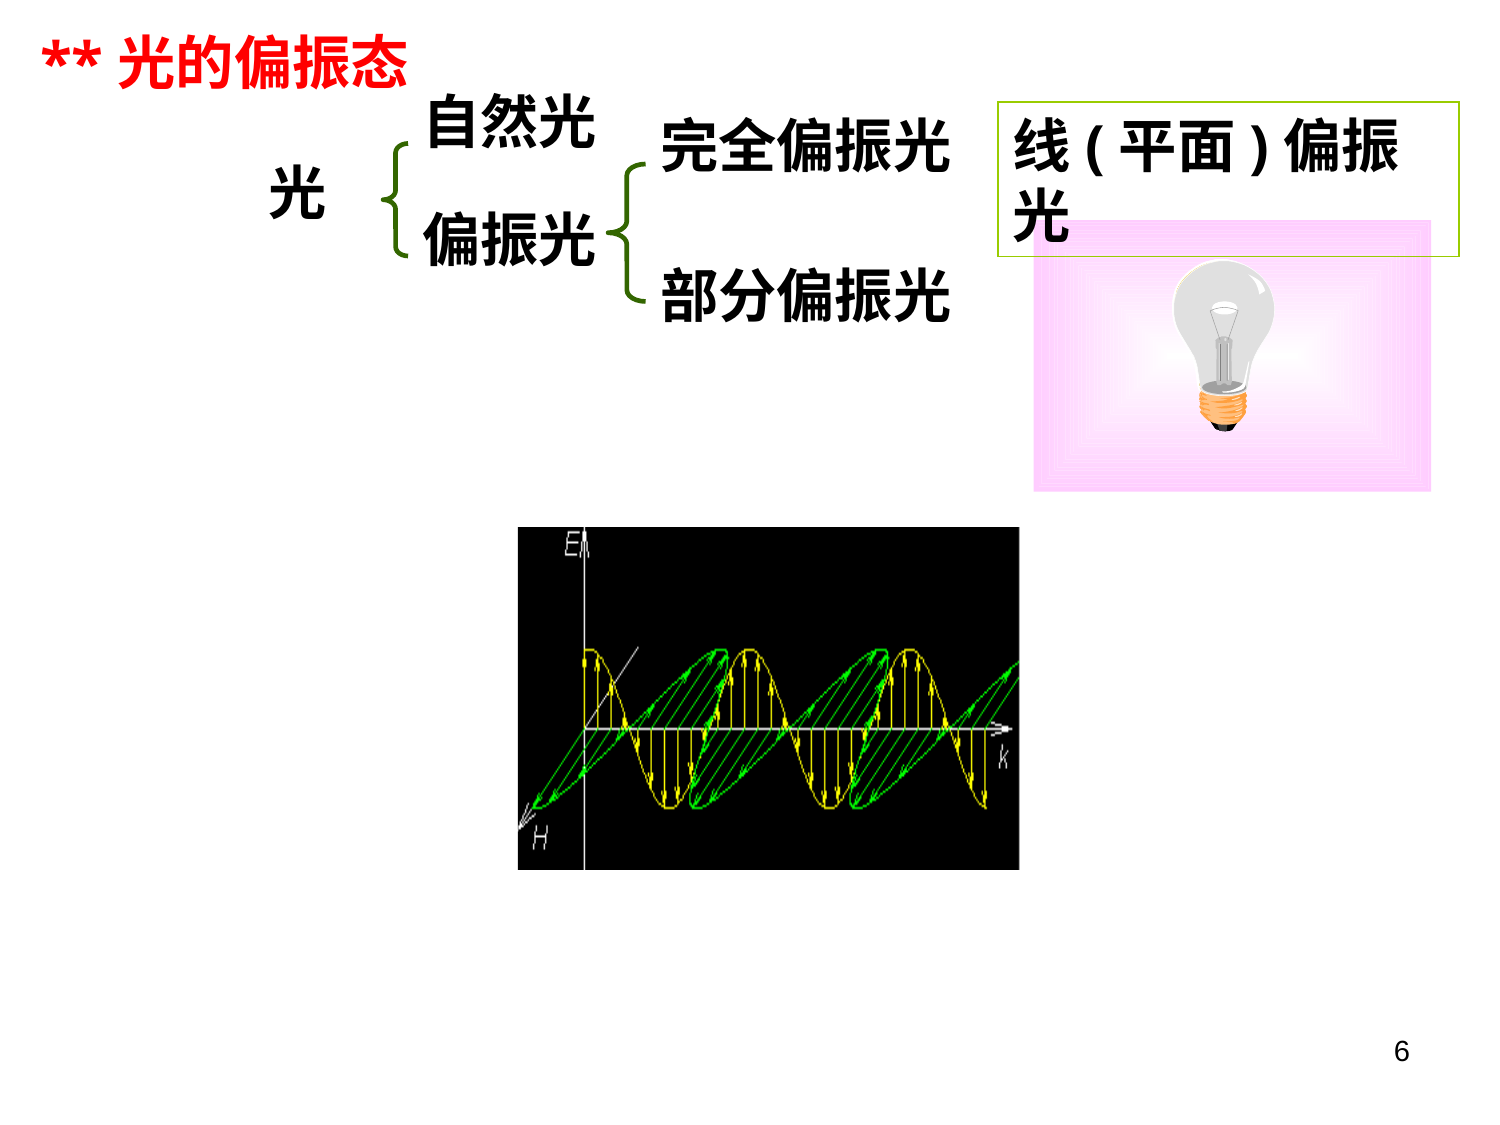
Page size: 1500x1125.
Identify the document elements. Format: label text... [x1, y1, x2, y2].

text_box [607, 101, 1021, 337]
picture [517, 526, 1020, 870]
text_box 线(平面)偏振光 [1021, 101, 1459, 257]
text_box **光的偏振态 [25, 19, 526, 104]
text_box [382, 77, 658, 282]
slide_number 6 [1074, 1024, 1425, 1103]
text_box 光 [253, 148, 354, 234]
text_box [1033, 219, 1432, 492]
